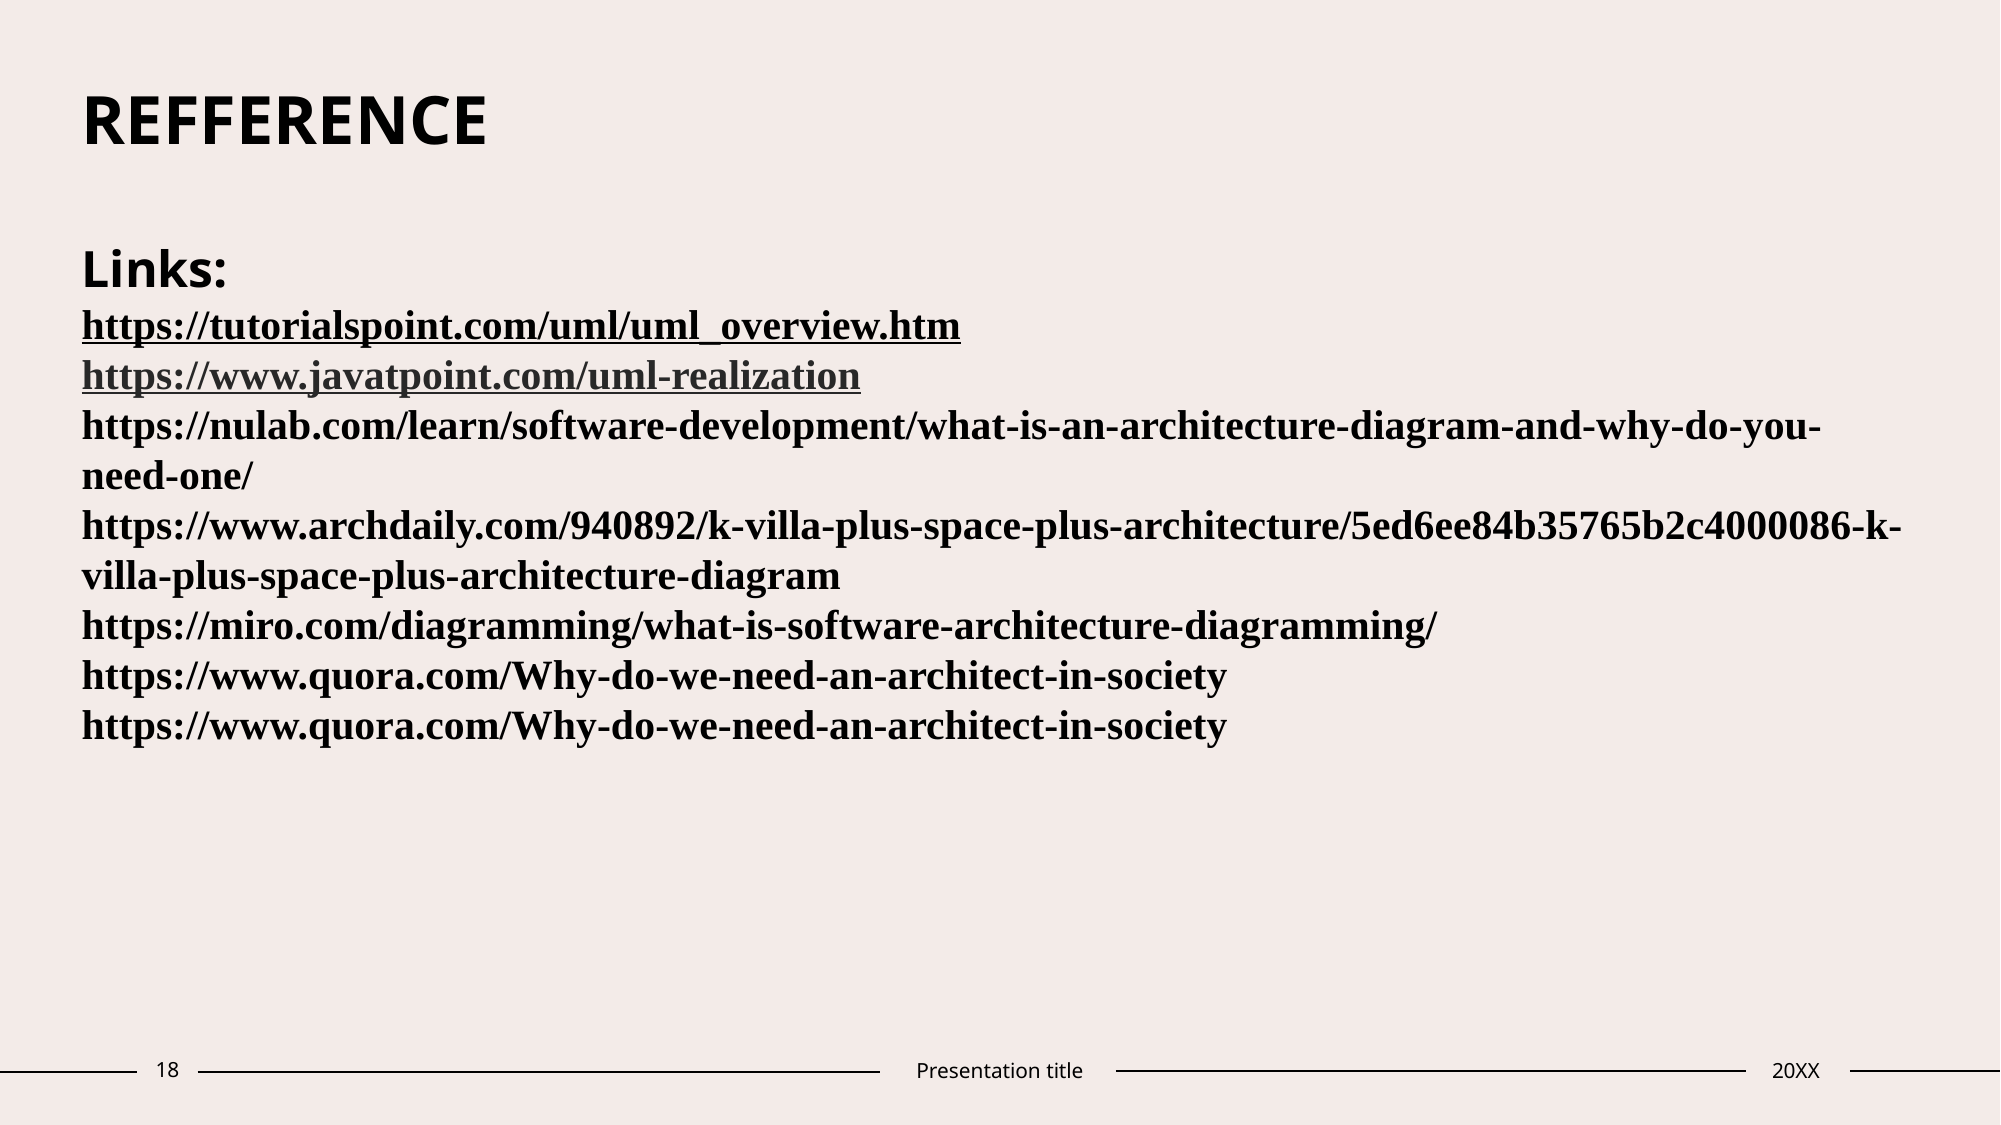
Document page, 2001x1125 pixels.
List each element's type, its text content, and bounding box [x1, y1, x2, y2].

slide_number 18 [137, 1050, 198, 1091]
title REFFERENCE Links: https://tutorialspoint.com/uml/uml_overview.htm https://www.javatpoint.com/uml-realization https://nulab.com/learn/software-development/what-is-an-architecture-diagram-and-why-do-you-need-one/ https://www.archdaily.com/940892/k-villa-plus-space-plus-architecture/5ed6ee84b35765b2c4000086-k-villa-plus-space-plus-architecture-diagram https://miro.com/diagramming/what-is-software-architecture-diagramming/ https://www.quora.com/Why-do-we-need-an-architect-in-society https://www.quora.com/Why-do-we-need-an-architect-in-society [66, 70, 1934, 191]
slide_number 20XX [1743, 1050, 1849, 1091]
footer Presentation title [879, 1050, 1120, 1091]
